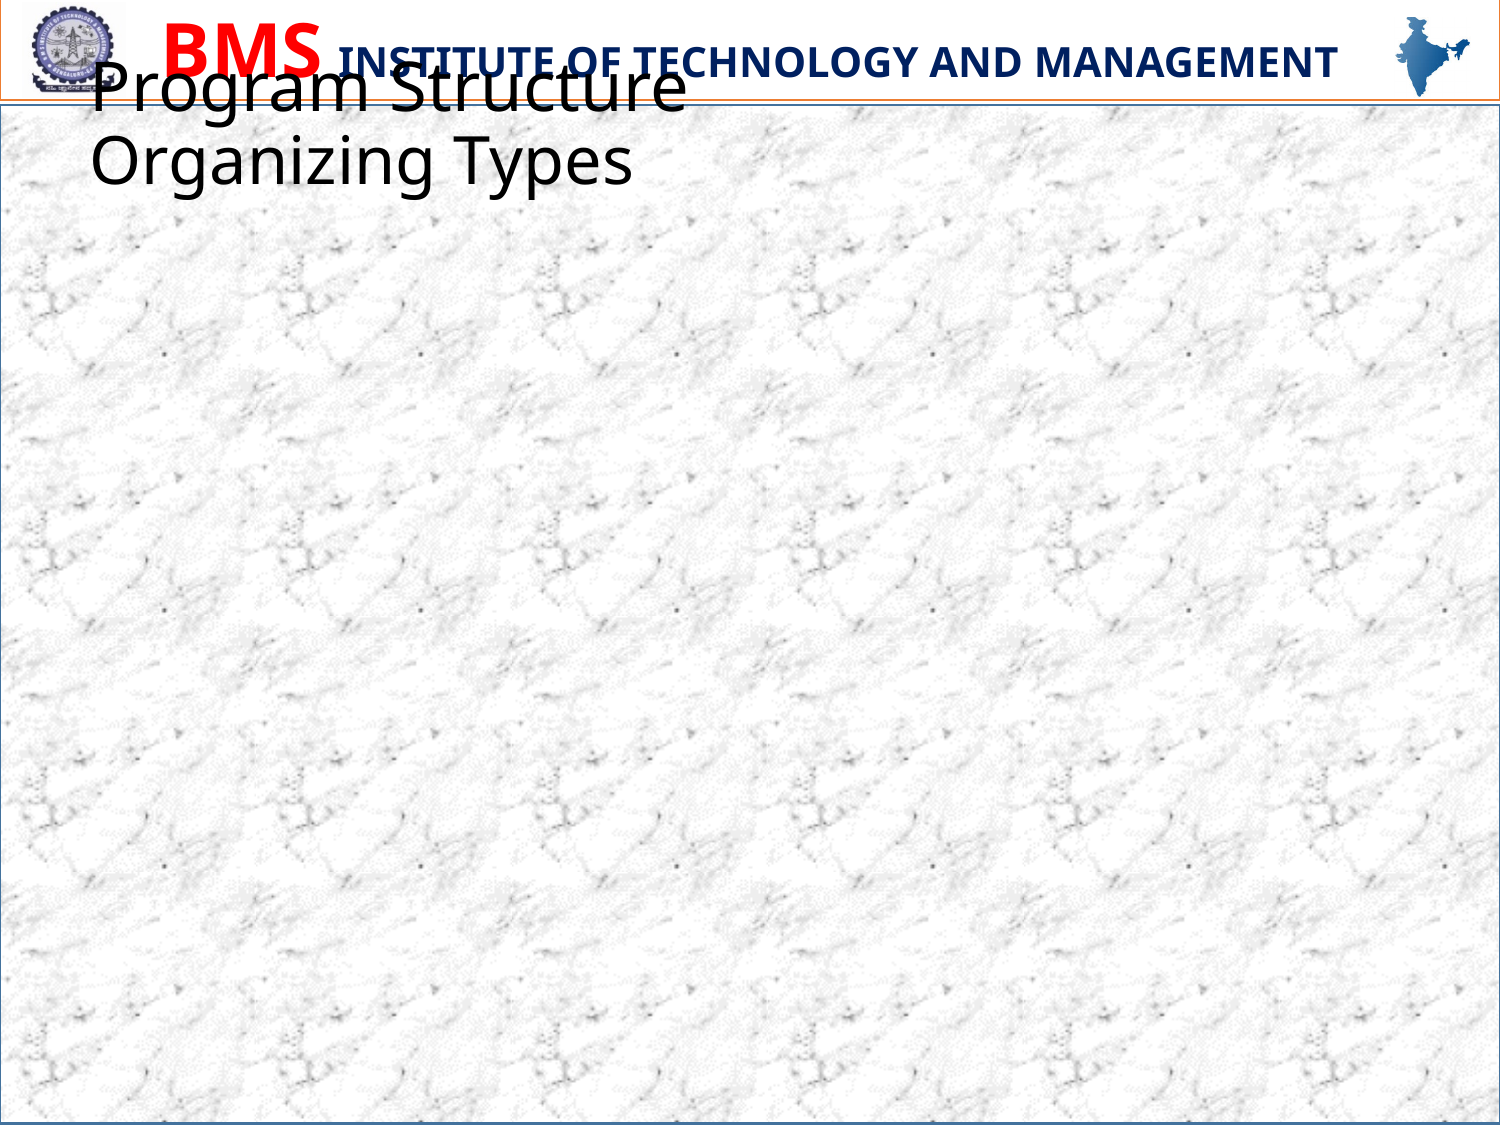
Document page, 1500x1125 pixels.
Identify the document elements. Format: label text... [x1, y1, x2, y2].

picture [1, 106, 1499, 1122]
picture [22, 2, 126, 98]
title Program Structure Organizing Types [75, 45, 1425, 233]
picture [1394, 17, 1471, 98]
